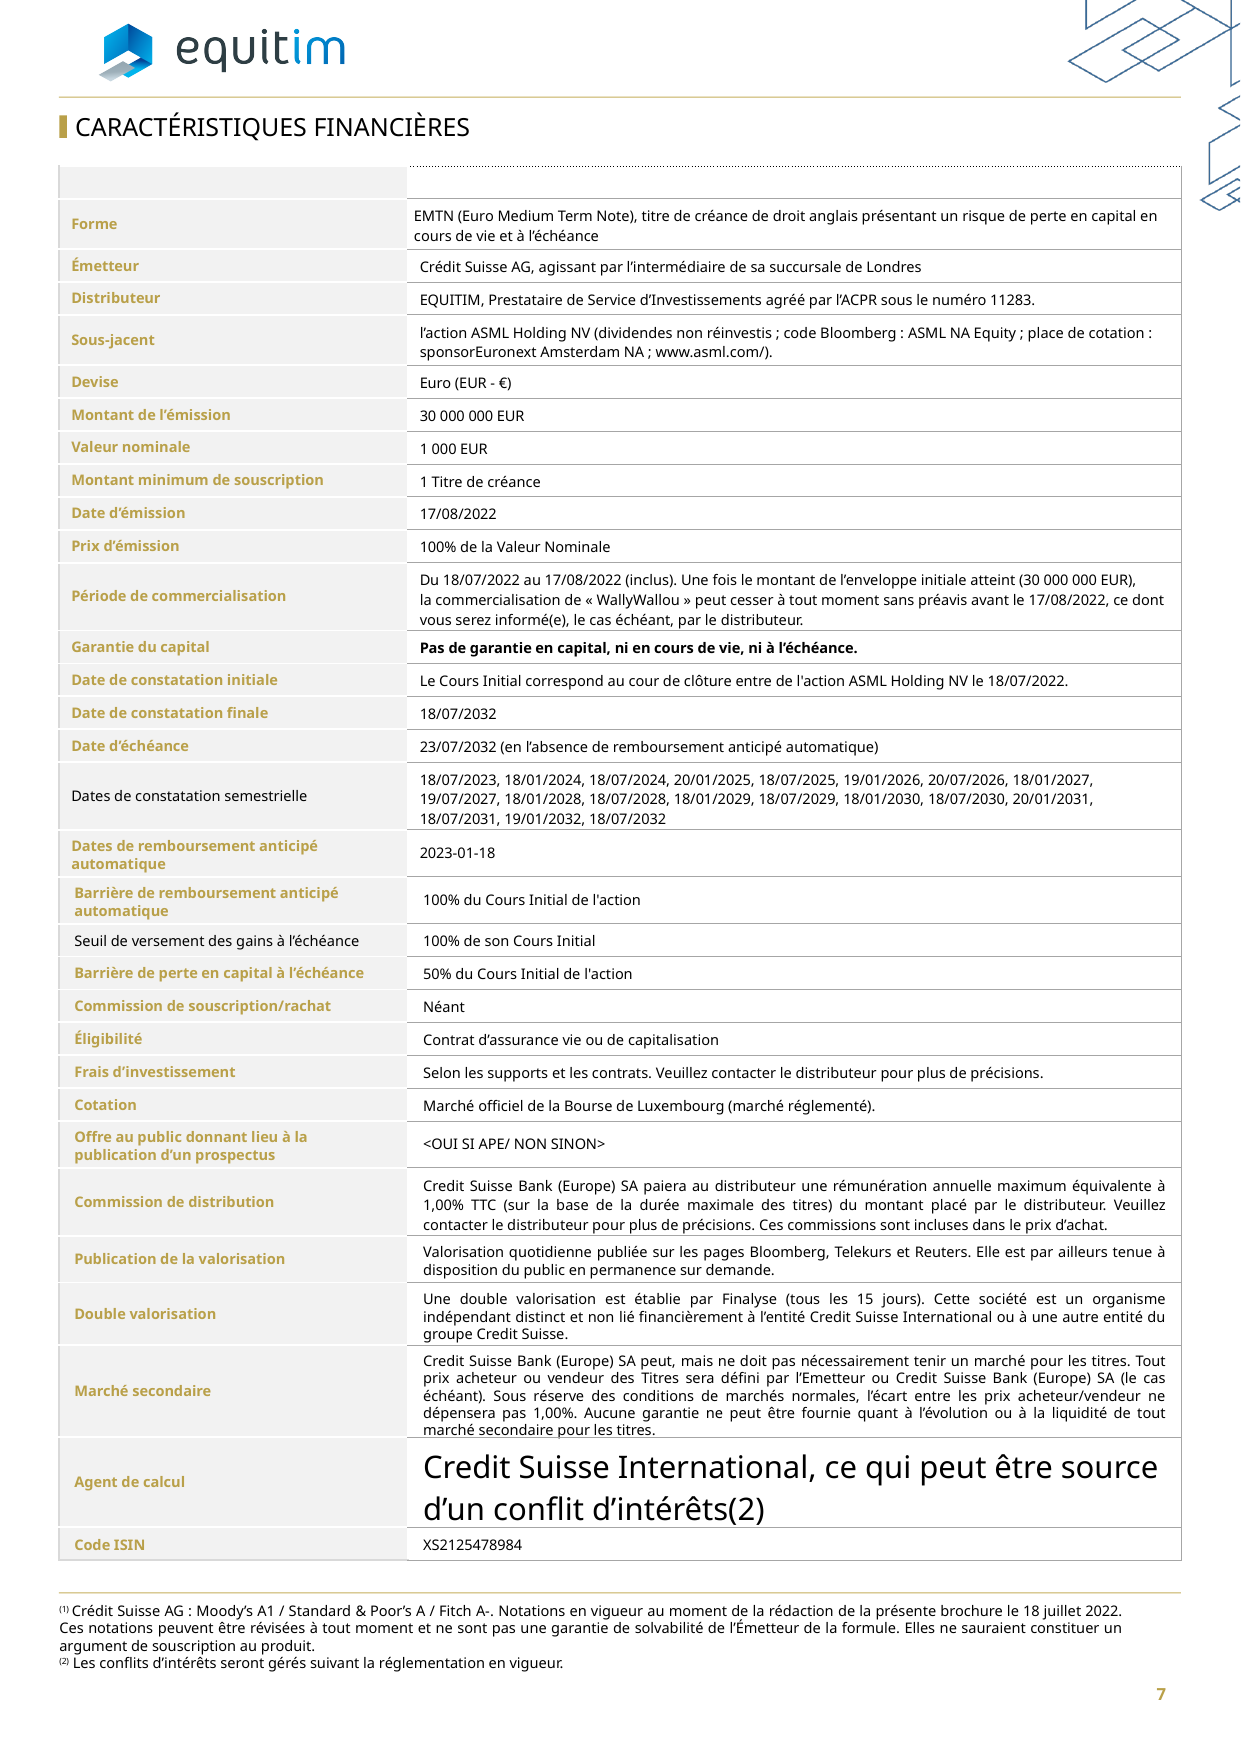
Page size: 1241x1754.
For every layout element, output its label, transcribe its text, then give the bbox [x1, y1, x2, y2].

table_cell EQUITIM, Prestataire de Service d’Investissements agréé par l’ACPR sous le numéro 11283. [409, 283, 1181, 314]
table_cell l’action ASML Holding NV (dividendes non réinvestis ; code Bloomberg : ASML NA Equity ; place de cotation : sponsorEuronext Amsterdam NA ; www.asml.com/). [409, 315, 1181, 365]
picture [77, 3, 367, 97]
table_cell <OUI SI APE/ NON SINON> [409, 1122, 1181, 1167]
table_cell Double valorisation [60, 1283, 407, 1344]
table_cell Crédit Suisse AG, agissant par l’intermédiaire de sa succursale de Londres [409, 250, 1181, 282]
slide_number 12 [1122, 1664, 1182, 1728]
table_cell 17/08/2022 [409, 497, 1181, 529]
table_cell Distributeur [60, 283, 407, 314]
table_cell Valeur nominale [60, 432, 407, 463]
table_cell Date d’émission [60, 498, 407, 529]
table_cell Date de constatation initiale [60, 664, 407, 695]
table_cell Seuil de versement des gains à l’échéance [60, 925, 407, 956]
table_cell Garantie du capital [60, 631, 407, 663]
table_cell Du 18/07/2022 au 17/08/2022 (inclus). Une fois le montant de l’enveloppe initiale atteint (30 000 000 EUR), la commercialisation de « WallyWallou » peut cesser à tout moment sans préavis avant le 17/08/2022, ce dont vous serez informé(e), le cas échéant, par le distributeur. [409, 563, 1181, 630]
table_cell Date d’échéance [60, 730, 407, 761]
table_cell EMTN (Euro Medium Term Note), titre de créance de droit anglais présentant un risque de perte en capital en cours de vie et à l’échéance [409, 199, 1181, 249]
table_cell Marché officiel de la Bourse de Luxembourg (marché réglementé). [409, 1089, 1181, 1121]
table_cell 30 000 000 EUR [409, 399, 1181, 431]
table_cell Cotation [60, 1089, 407, 1120]
table_cell Code ISIN [60, 1528, 407, 1559]
table_cell Devise [60, 366, 407, 397]
table_cell Période de commercialisation [60, 564, 407, 630]
table_cell Pas de garantie en capital, ni en cours de vie, ni à l’échéance. [409, 631, 1181, 663]
table_cell 2023-01-18 [409, 830, 1181, 876]
table_cell Sous-jacent [60, 316, 407, 364]
table_cell 18/07/2023, 18/01/2024, 18/07/2024, 20/01/2025, 18/07/2025, 19/01/2026, 20/07/2026, 18/01/2027, 19/07/2027, 18/01/2028, 18/07/2028, 18/01/2029, 18/07/2029, 18/01/2030, 18/07/2030, 20/01/2031, 18/07/2031, 19/01/2032, 18/07/2032 [409, 763, 1181, 829]
table_cell 50% du Cours Initial de l'action [409, 957, 1181, 989]
table_cell 1 000 EUR [409, 432, 1181, 464]
table_cell Euro (EUR - €) [409, 366, 1181, 398]
table_cell Barrière de perte en capital à l’échéance [60, 957, 407, 989]
table_cell Dates de remboursement anticipé automatique [60, 831, 407, 876]
table_cell Frais d’investissement [60, 1056, 407, 1087]
text_box Caractéristiques financières [75, 109, 1192, 148]
table_cell Montant minimum de souscription [60, 465, 407, 496]
table_cell Credit Suisse Bank (Europe) SA peut, mais ne doit pas nécessairement tenir un marché pour les titres. Tout prix acheteur ou vendeur des Titres sera défini par l’Emetteur ou Credit Suisse Bank (Europe) SA (le cas échéant). Sous réserve des conditions de marchés normales, l’écart entre les prix acheteur/vendeur ne dépensera pas 1,00%. Aucune garantie ne peut être fournie quant à l’évolution ou à la liquidité de tout marché secondaire pour les titres. [409, 1346, 1181, 1437]
table_cell Publication de la valorisation [60, 1237, 407, 1282]
text_box [59, 115, 67, 138]
table_cell Montant de l’émission [60, 399, 407, 430]
table_cell 18/07/2032 [409, 697, 1181, 729]
table_cell Credit Suisse International, ce qui peut être source d’un conflit d’intérêts(2) [409, 1438, 1181, 1527]
table_cell Date de constatation finale [60, 697, 407, 728]
table_cell 1 Titre de créance [409, 465, 1181, 496]
table_cell Prix d’émission [60, 531, 407, 562]
table_cell Selon les supports et les contrats. Veuillez contacter le distributeur pour plus de précisions. [409, 1056, 1181, 1088]
table_cell 23/07/2032 (en l’absence de remboursement anticipé automatique) [409, 730, 1181, 762]
table_cell 100% du Cours Initial de l'action [409, 877, 1181, 923]
table_cell Barrière de remboursement anticipé automatique [60, 878, 407, 923]
table_cell 100% de son Cours Initial [409, 924, 1181, 956]
picture [1067, 0, 1241, 211]
table_cell Valorisation quotidienne publiée sur les pages Bloomberg, Telekurs et Reuters. Elle est par ailleurs tenue à disposition du public en permanence sur demande. [409, 1236, 1181, 1282]
table_cell Éligibilité [60, 1023, 407, 1054]
table_header [409, 166, 1181, 198]
table_cell Offre au public donnant lieu à la publication d’un prospectus [60, 1122, 407, 1167]
table_cell Dates de constatation semestrielle [60, 763, 407, 829]
table_cell Une double valorisation est établie par Finalyse (tous les 15 jours). Cette société est un organisme indépendant distinct et non lié financièrement à l’entité Credit Suisse International ou à une autre entité du groupe Credit Suisse. [409, 1283, 1181, 1345]
table_cell Agent de calcul [60, 1438, 407, 1526]
table_cell Émetteur [60, 250, 407, 281]
table_cell Commission de souscription/rachat [60, 990, 407, 1021]
table_cell Commission de distribution [60, 1169, 407, 1235]
table_cell Néant [409, 990, 1181, 1022]
text_box (1) Crédit Suisse AG : Moody’s A1 / Standard & Poor’s A / Fitch A-. Notations en vigueur au moment de la rédaction de la présente brochure le 18 juillet 2022. Ces notations peuvent être révisées à tout moment et ne sont pas une garantie de solvabilité de l’Émetteur de la formule. Elles ne sauraient constituer un argument de souscription au produit. (2) Les conflits d’intérêts seront gérés suivant la réglementation en vigueur. [59, 1601, 1123, 1672]
table_cell Le Cours Initial correspond au cour de clôture entre de l'action ASML Holding NV le 18/07/2022. [409, 664, 1181, 696]
table_cell Contrat d’assurance vie ou de capitalisation [409, 1023, 1181, 1055]
table_header [60, 167, 407, 198]
table_cell Forme [60, 200, 407, 248]
table_cell Credit Suisse Bank (Europe) SA paiera au distributeur une rémunération annuelle maximum équivalente à 1,00% TTC (sur la base de la durée maximale des titres) du montant placé par le distributeur. Veuillez contacter le distributeur pour plus de précisions. Ces commissions sont incluses dans le prix d’achat. [409, 1168, 1181, 1235]
table_cell Marché secondaire [60, 1346, 407, 1436]
table_cell XS2125478984 [409, 1528, 1181, 1560]
table_cell 100% de la Valeur Nominale [409, 530, 1181, 562]
